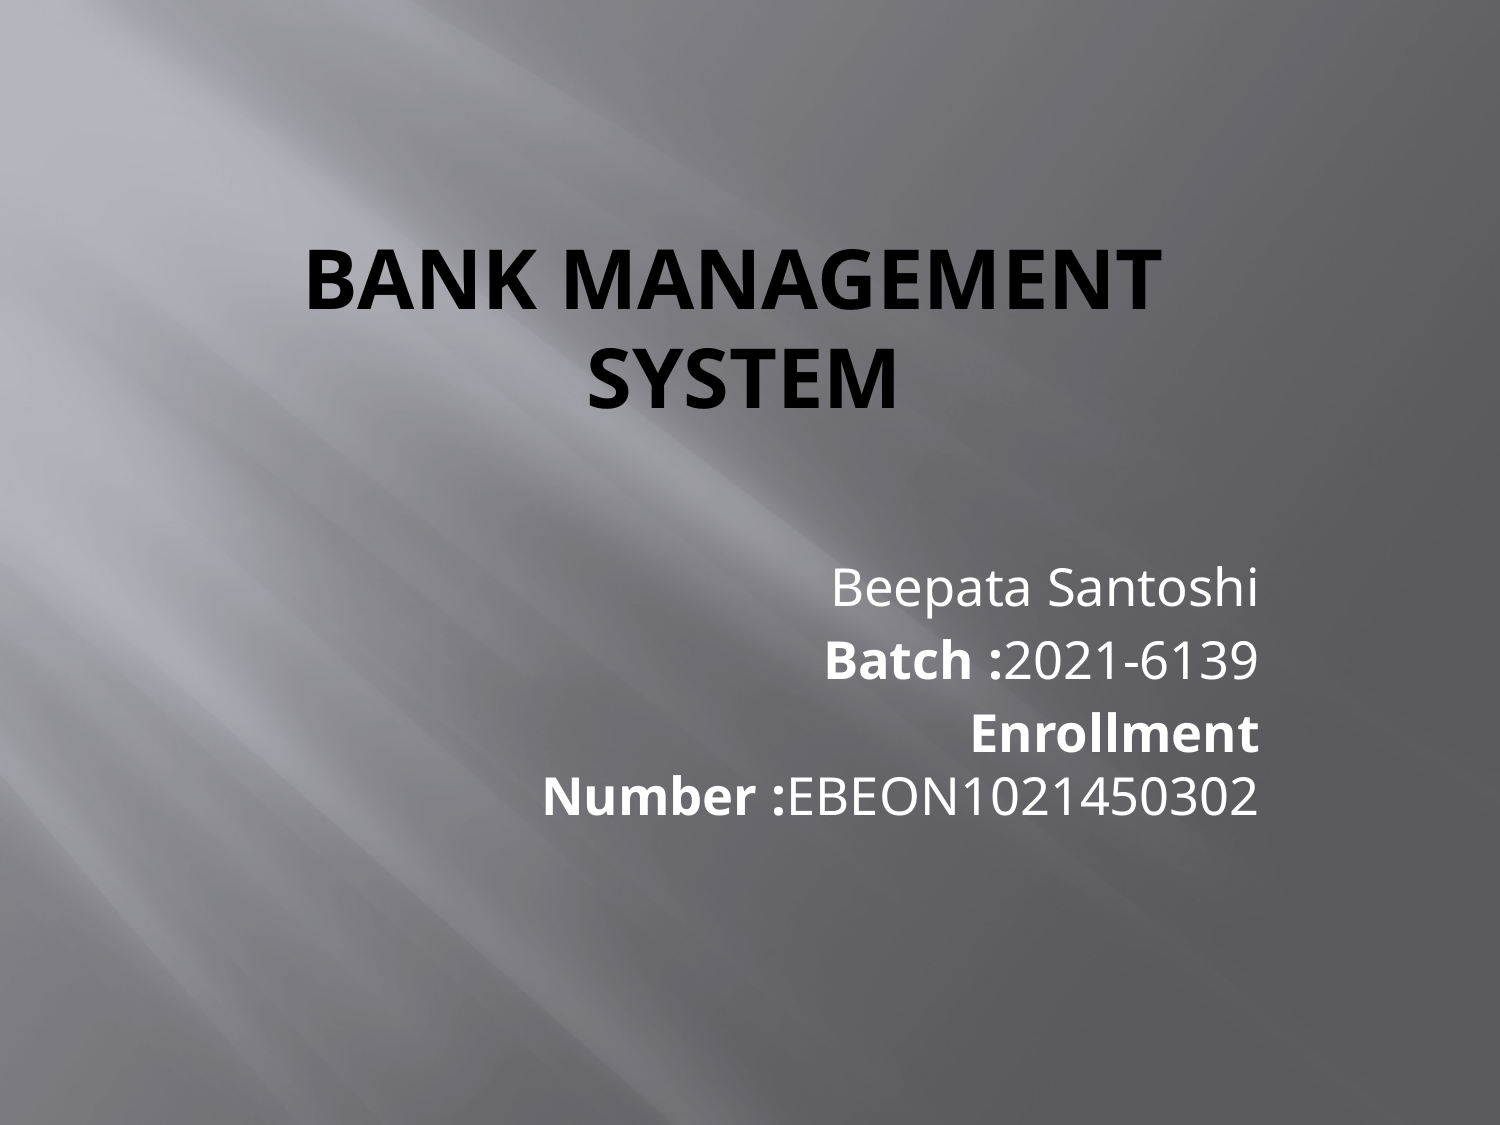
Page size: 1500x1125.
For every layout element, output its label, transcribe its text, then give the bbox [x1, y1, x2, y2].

title Bank MANAGEMENT SYSTEM [69, 224, 1420, 525]
subtitle Beepata Santoshi Batch :2021-6139 Enrollment Number :EBEON1021450302 [225, 546, 1275, 834]
